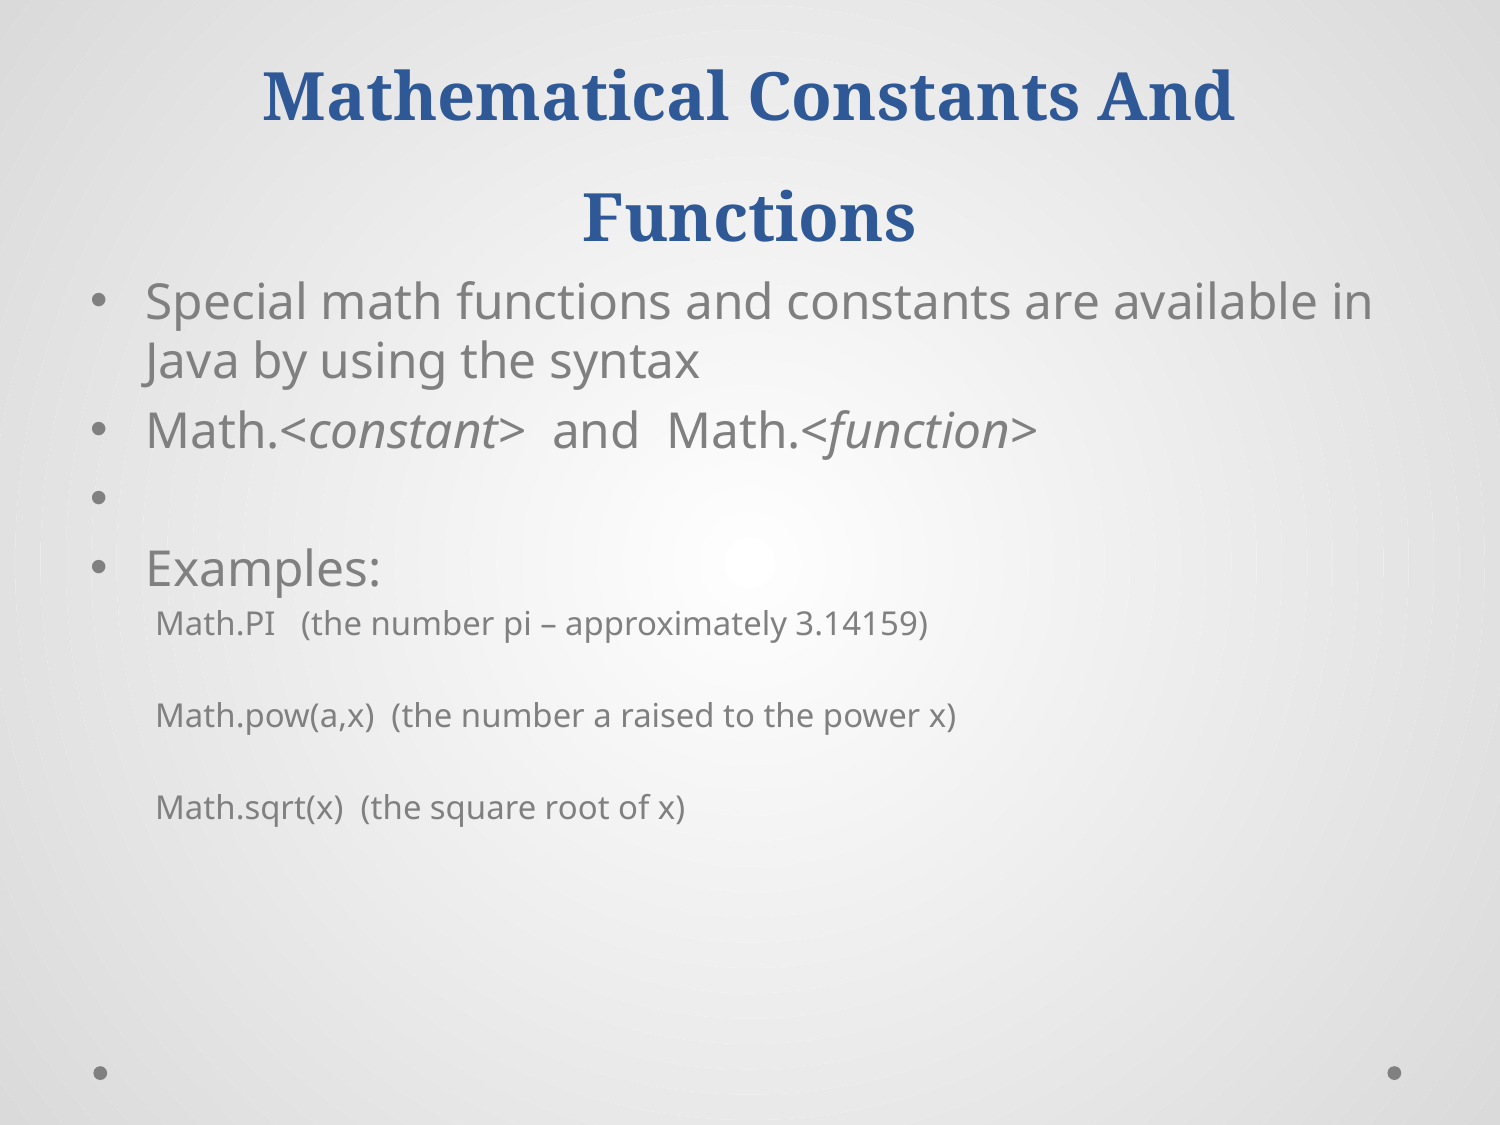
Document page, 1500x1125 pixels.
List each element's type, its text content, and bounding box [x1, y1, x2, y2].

title Mathematical Constants And Functions [75, 0, 1425, 262]
list Special math functions and constants are available in Java by using the syntax Math.<constant> and Math.<function> Examples: Math.PI (the number pi – approximately 3.14159) Math.pow(a,x) (the number a raised to the power x) Math.sqrt(x) (the square root of x) [75, 262, 1425, 1005]
